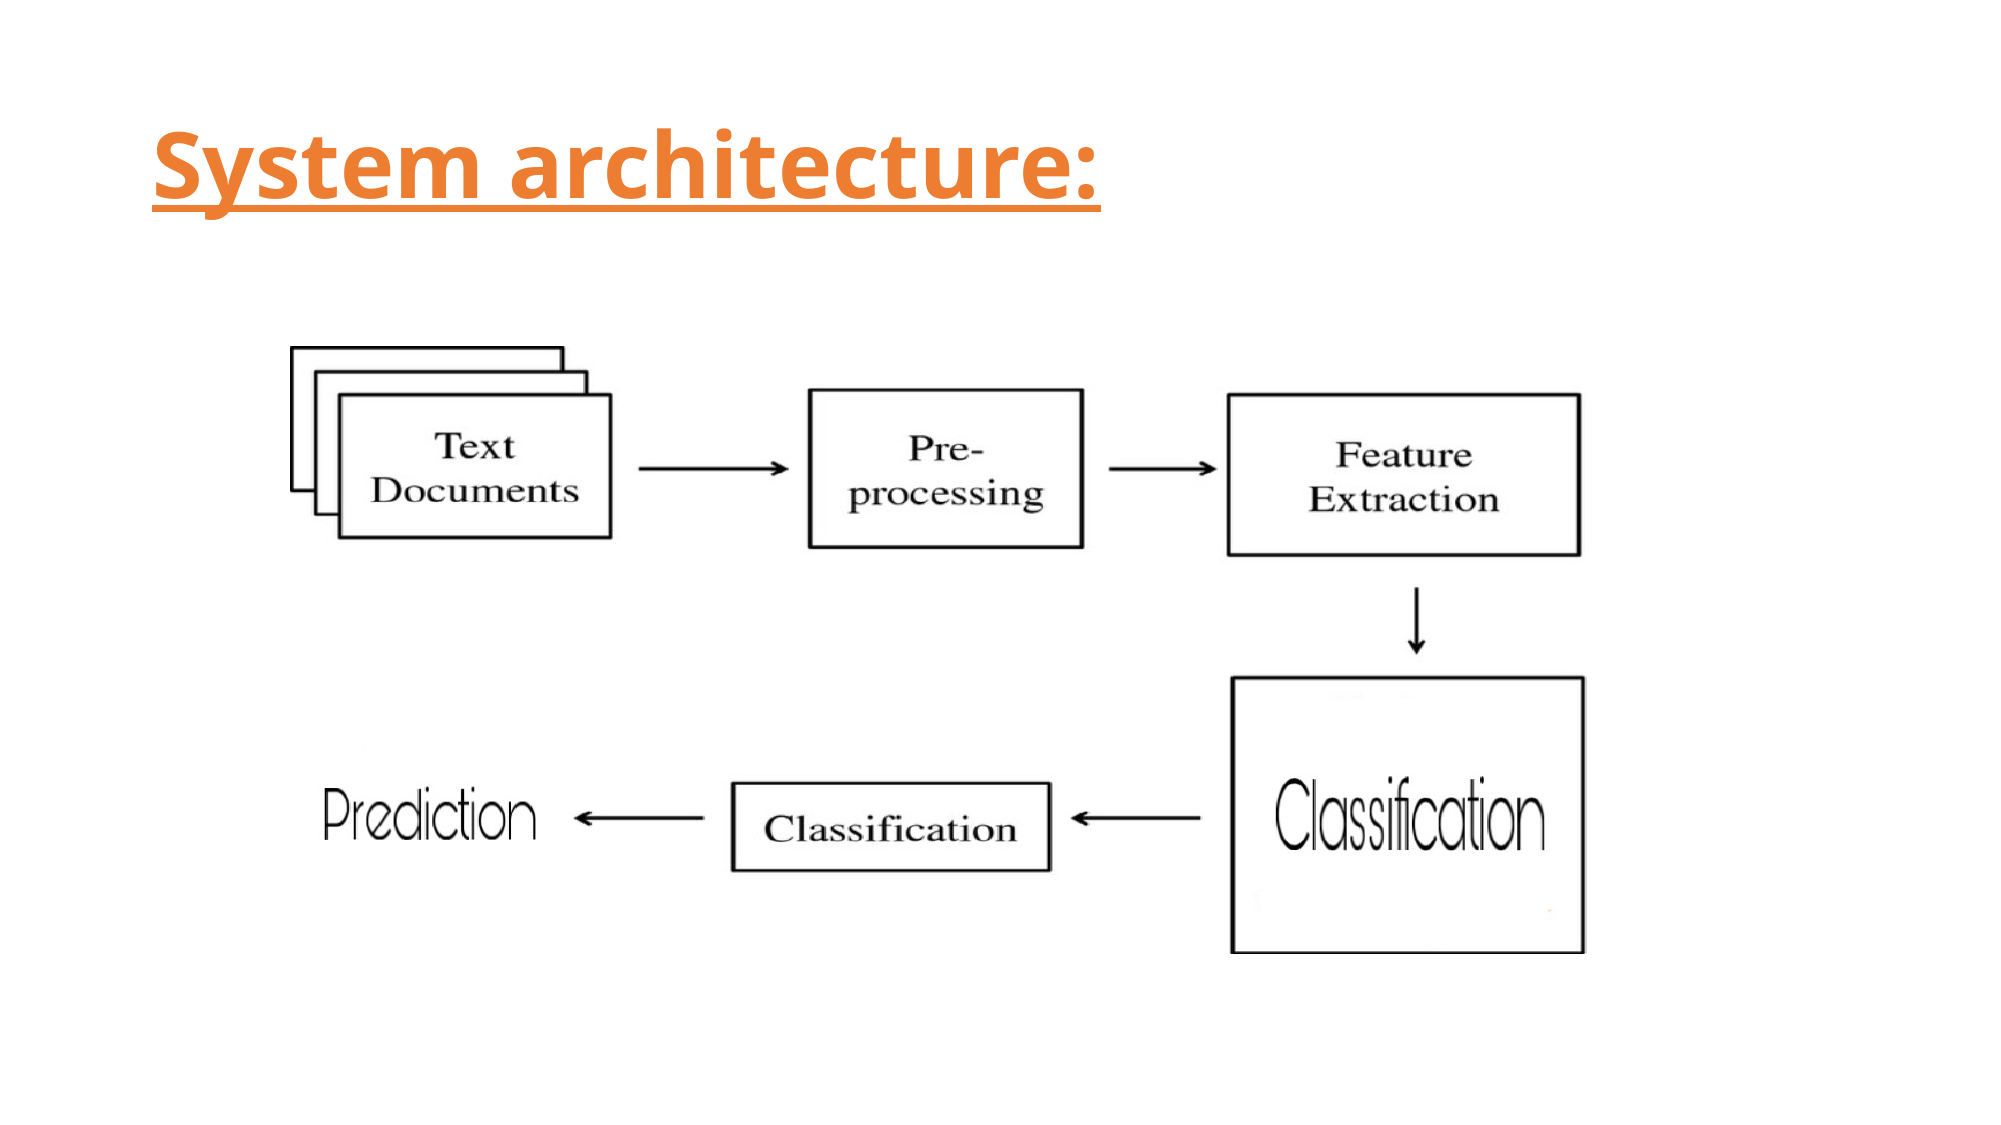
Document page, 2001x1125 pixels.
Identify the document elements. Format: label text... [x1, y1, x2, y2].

picture [289, 346, 1587, 954]
title System architecture: [137, 59, 1863, 278]
